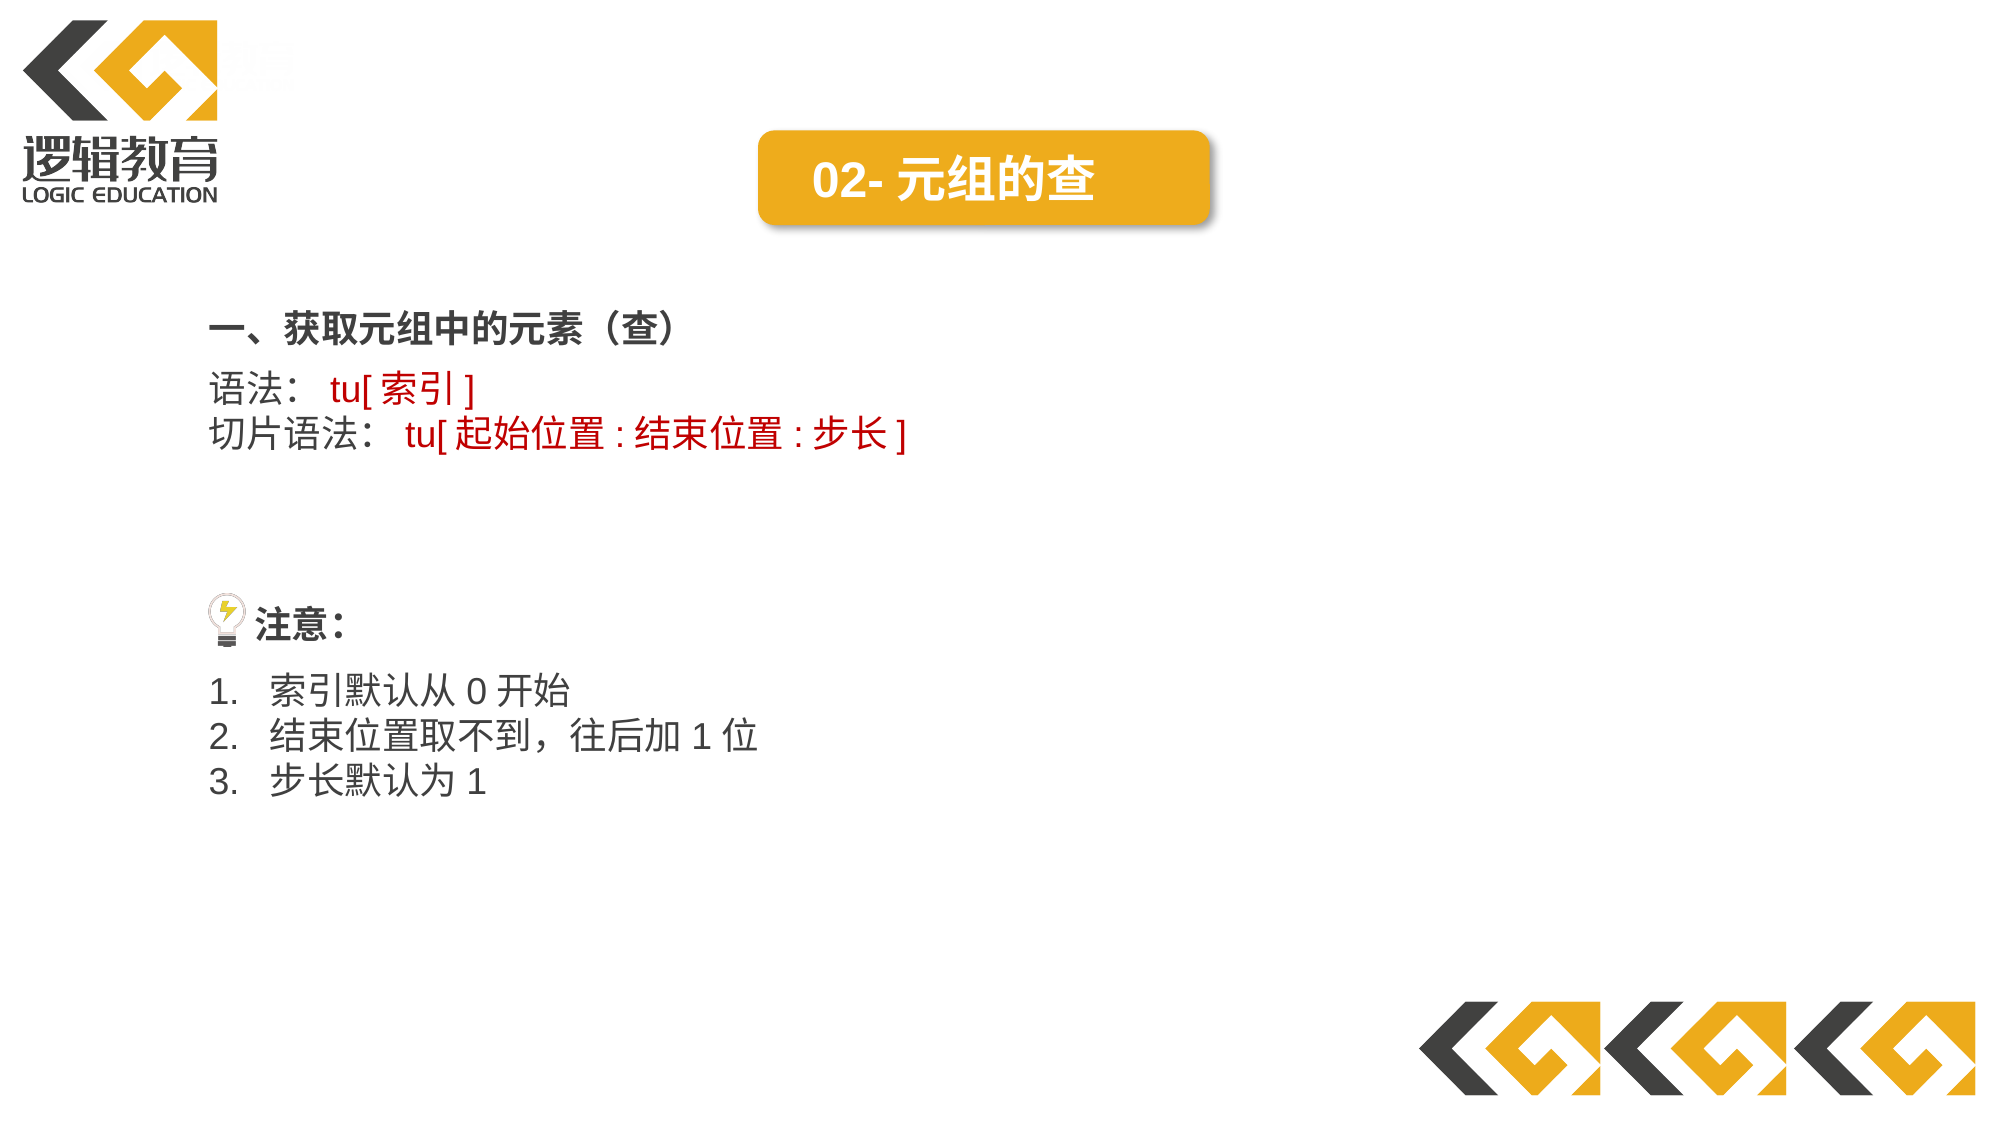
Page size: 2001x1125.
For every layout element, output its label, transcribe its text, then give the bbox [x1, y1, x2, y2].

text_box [200, 593, 1426, 654]
text_box 02-元组的查 [797, 139, 1168, 215]
picture [0, 0, 304, 224]
text_box 1. 索引默认从0开始 2. 结束位置取不到，往后加1位 3. 步长默认为1 [193, 659, 1770, 810]
picture [1394, 940, 2000, 1125]
text_box [758, 130, 1210, 226]
text_box 语法：tu[索引] 切片语法：tu[起始位置:结束位置:步长] [193, 357, 1770, 463]
text_box 一、获取元组中的元素（查） [193, 297, 1017, 357]
